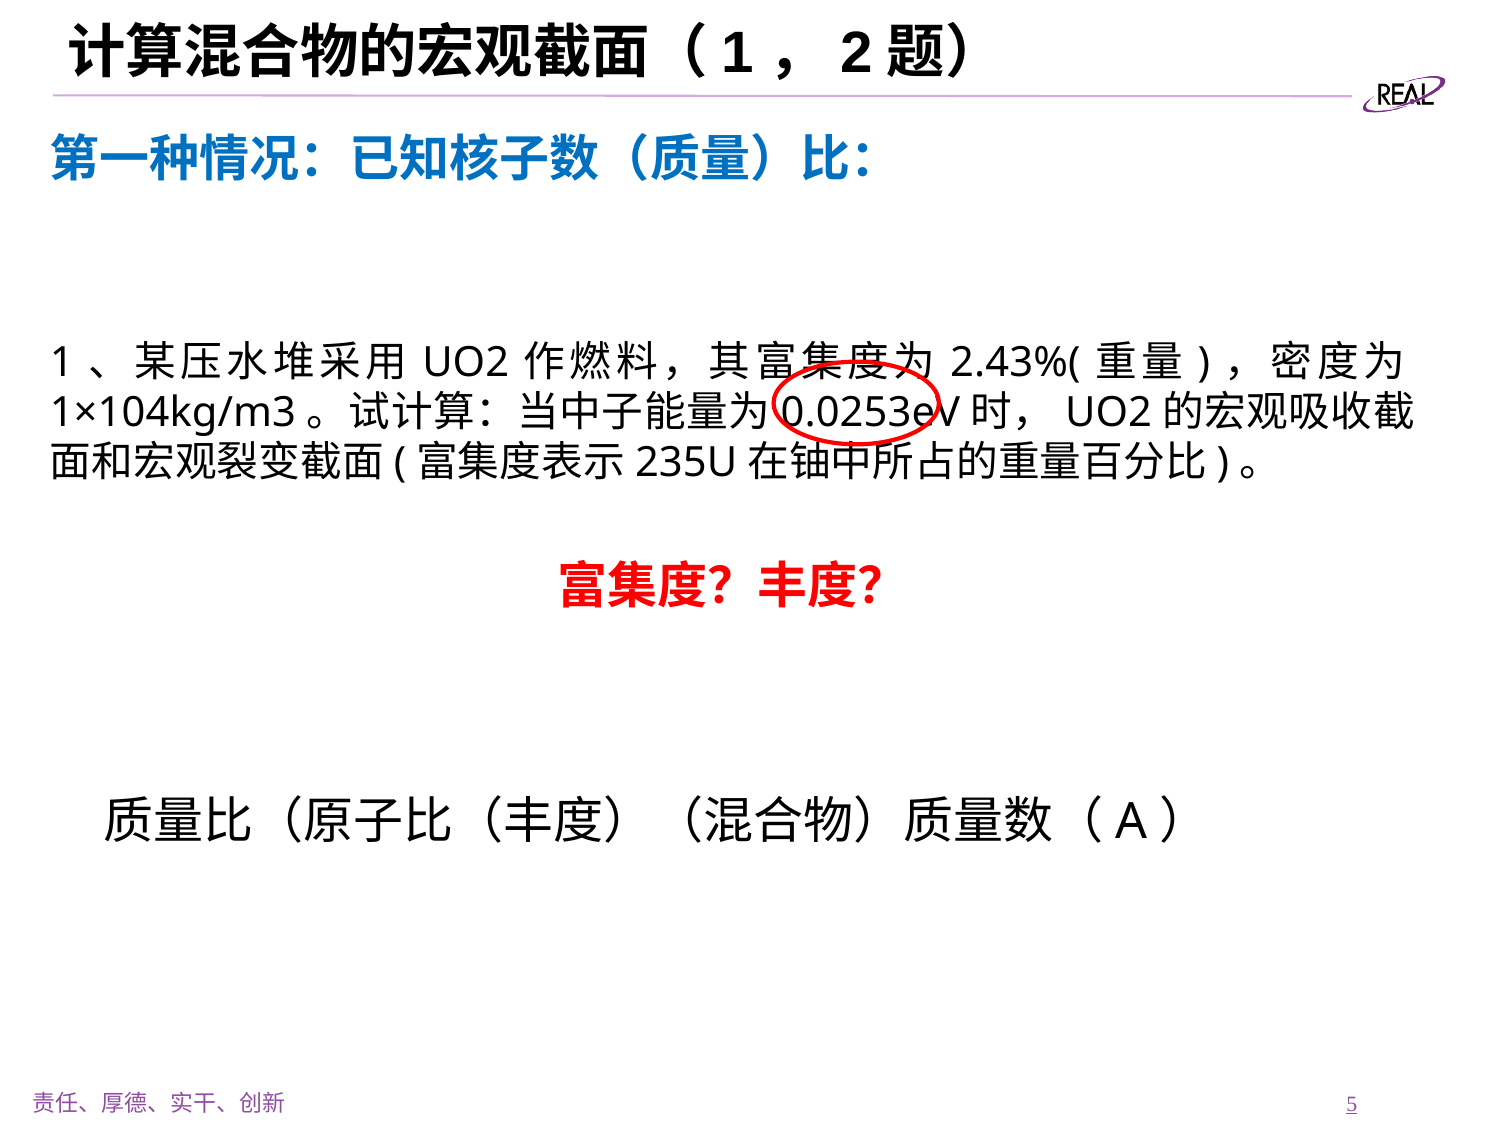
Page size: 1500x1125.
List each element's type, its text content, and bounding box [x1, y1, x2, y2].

picture [1362, 90, 1447, 113]
text_box [771, 359, 941, 447]
title 计算混合物的宏观截面（1，2题） [52, 7, 1447, 90]
